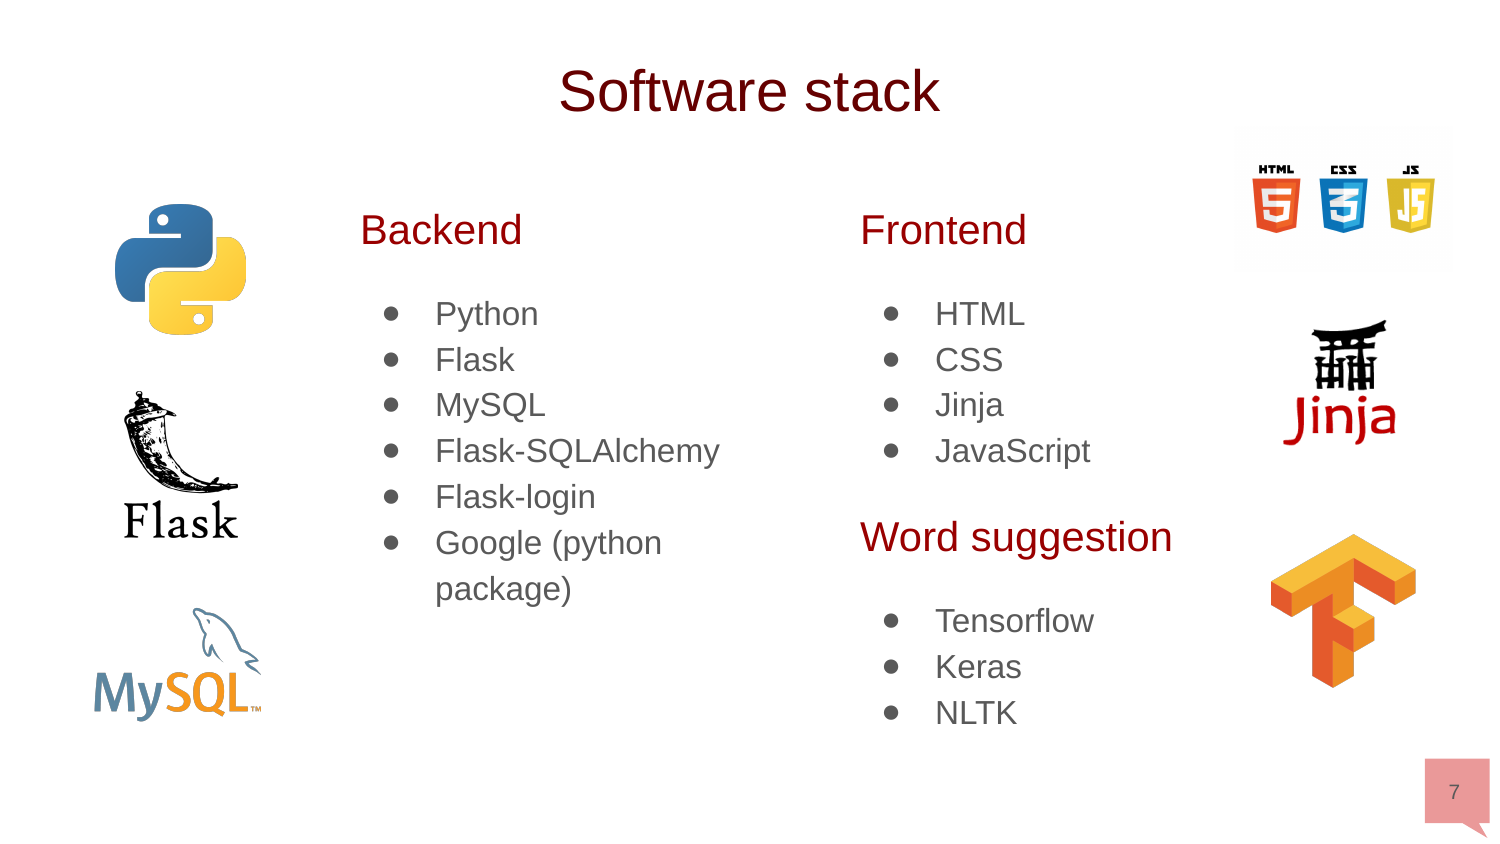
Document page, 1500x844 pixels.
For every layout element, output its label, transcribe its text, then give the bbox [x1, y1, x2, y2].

picture [1233, 125, 1453, 272]
picture [77, 578, 285, 743]
list Frontend HTML CSS Jinja JavaScript Word suggestion Tensorflow Keras NLTK [845, 180, 1500, 750]
slide_number ‹#› [1415, 758, 1494, 824]
title Software stack [51, 38, 1449, 133]
picture [123, 391, 238, 538]
picture [115, 204, 247, 336]
list Backend Python Flask MySQL Flask-SQLAlchemy Flask-login Google (python package) [345, 180, 813, 750]
picture [1258, 298, 1429, 468]
picture [1271, 534, 1416, 689]
